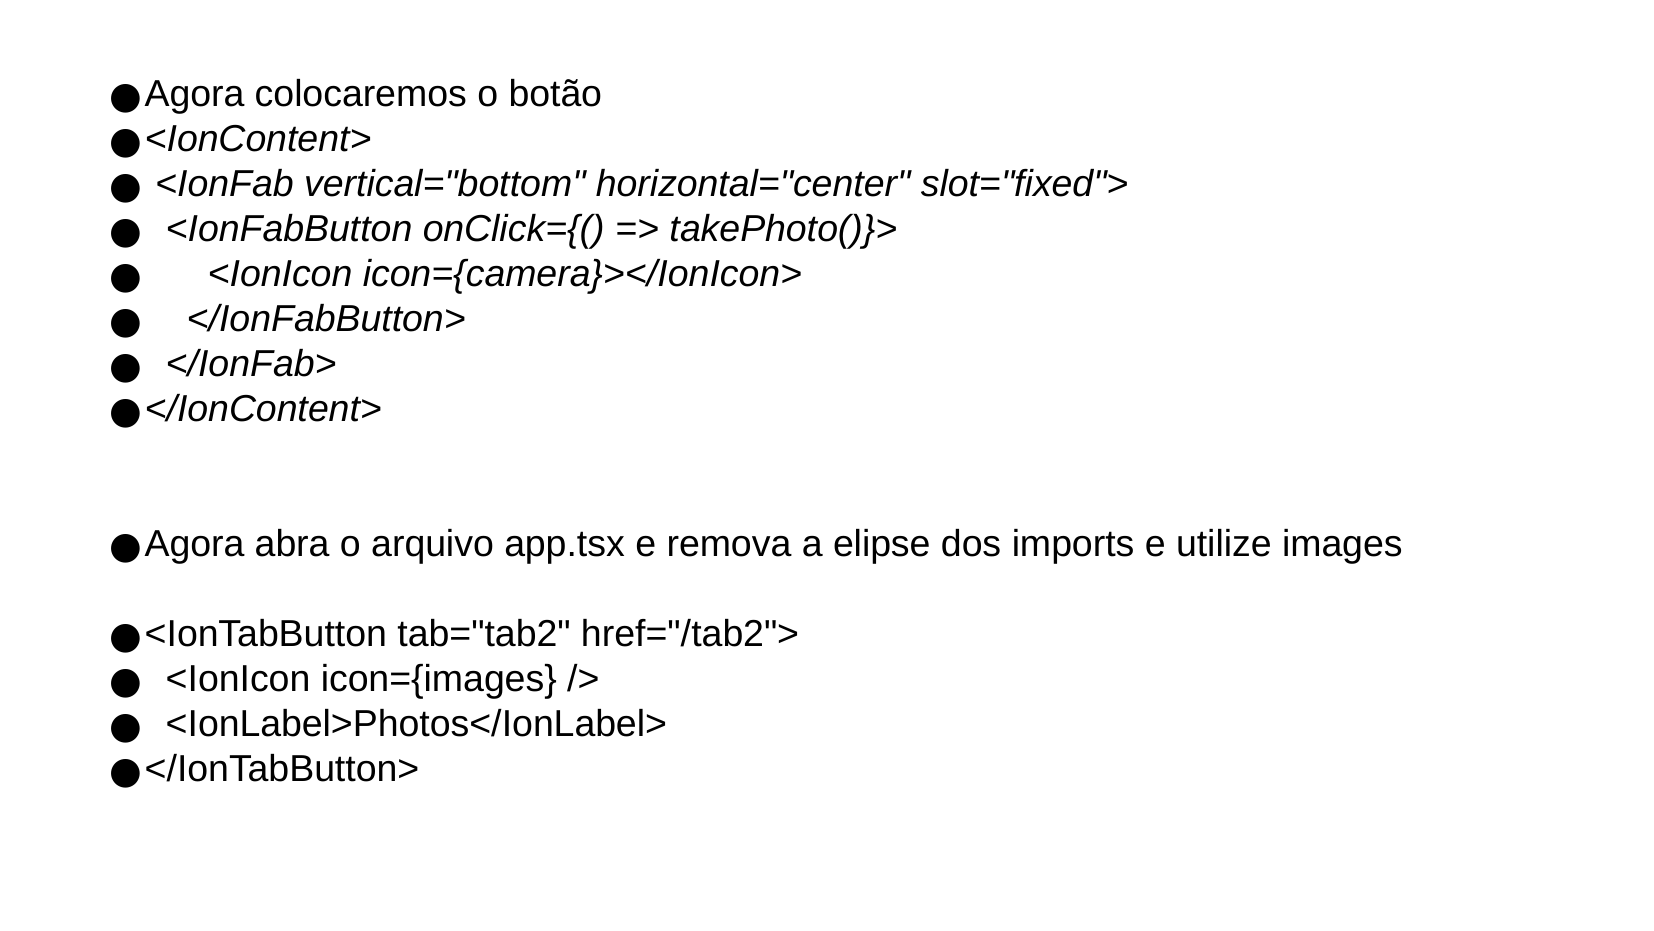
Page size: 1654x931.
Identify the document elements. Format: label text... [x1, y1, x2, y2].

text_box Agora colocaremos o botão <IonContent> <IonFab vertical="bottom" horizontal="center" slot="fixed"> <IonFabButton onClick={() => takePhoto()}> <IonIcon icon={camera}></IonIcon> </IonFabButton> </IonFab> </IonContent> Agora abra o arquivo app.tsx e remova a elipse dos imports e utilize images <IonTabButton tab="tab2" href="/tab2"> <IonIcon icon={images} /> <IonLabel>Photos</IonLabel> </IonTabButton> [58, 16, 1536, 830]
